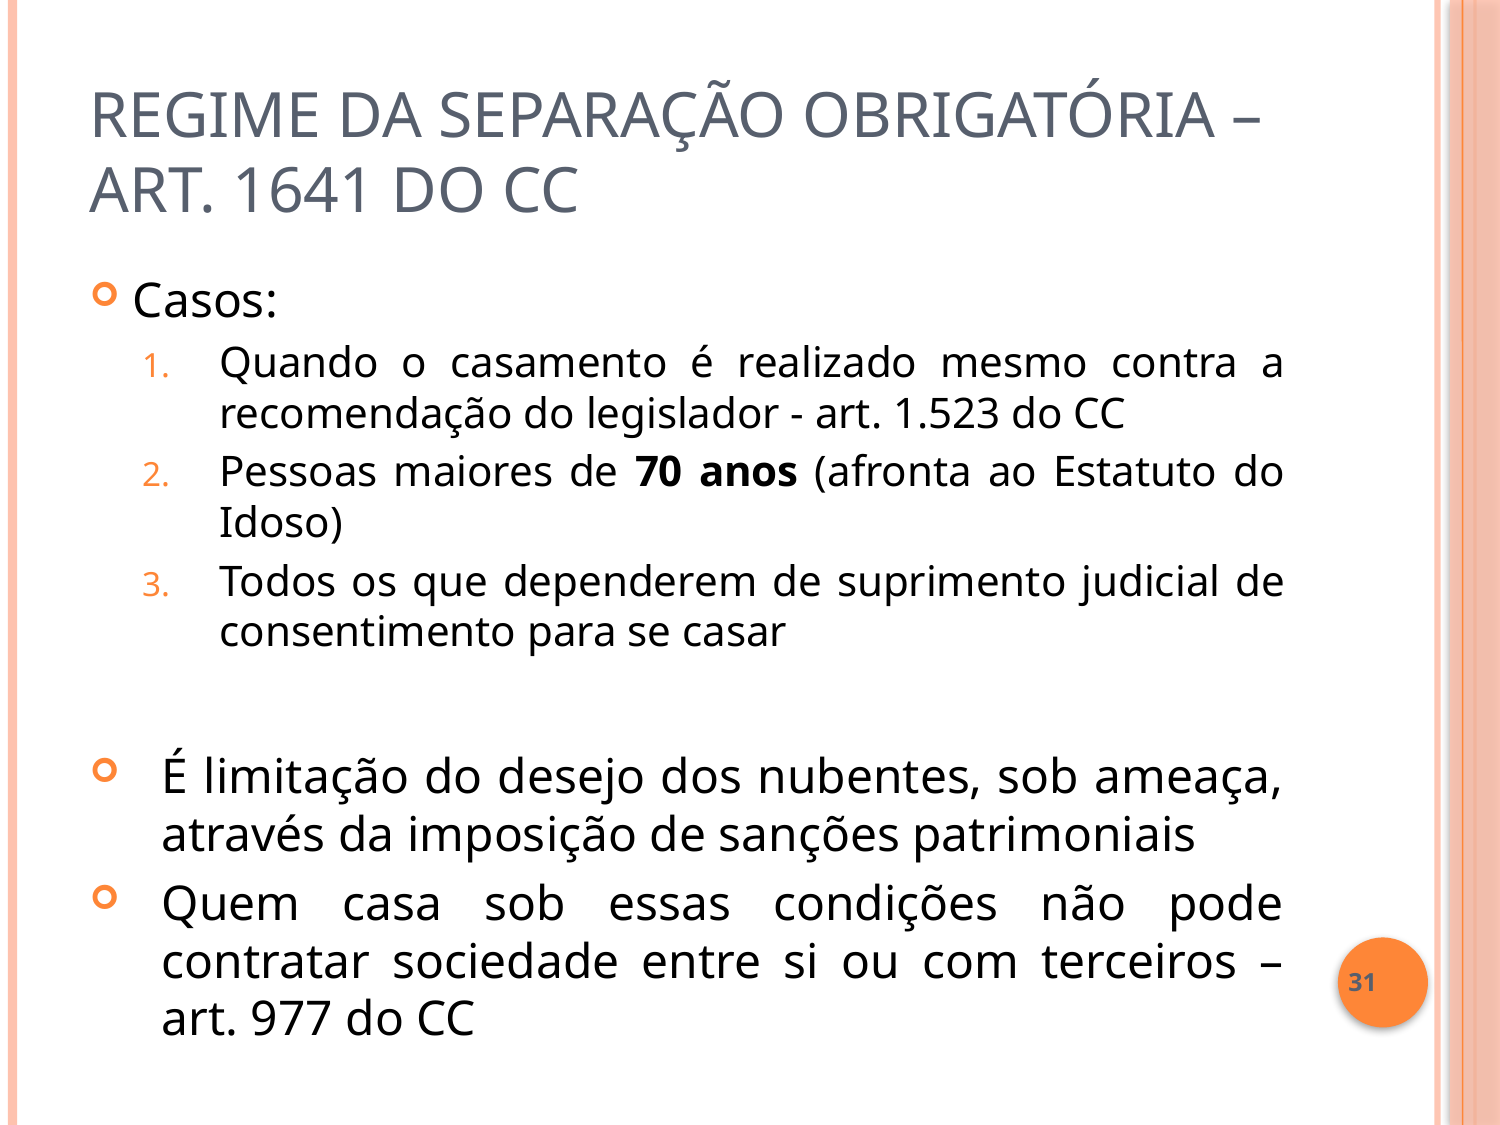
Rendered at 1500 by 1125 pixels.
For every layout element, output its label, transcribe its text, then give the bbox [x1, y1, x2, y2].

list Casos: Quando o casamento é realizado mesmo contra a recomendação do legislador - art. 1.523 do CC Pessoas maiores de 70 anos (afronta ao Estatuto do Idoso) Todos os que dependerem de suprimento judicial de consentimento para se casar É limitação do desejo dos nubentes, sob ameaça, através da imposição de sanções patrimoniais Quem casa sob essas condições não pode contratar sociedade entre si ou com terceiros – art. 977 do CC [75, 262, 1300, 1062]
slide_number 31 [1333, 940, 1434, 1027]
title Regime da Separação Obrigatória – art. 1641 do CC [75, 45, 1300, 233]
